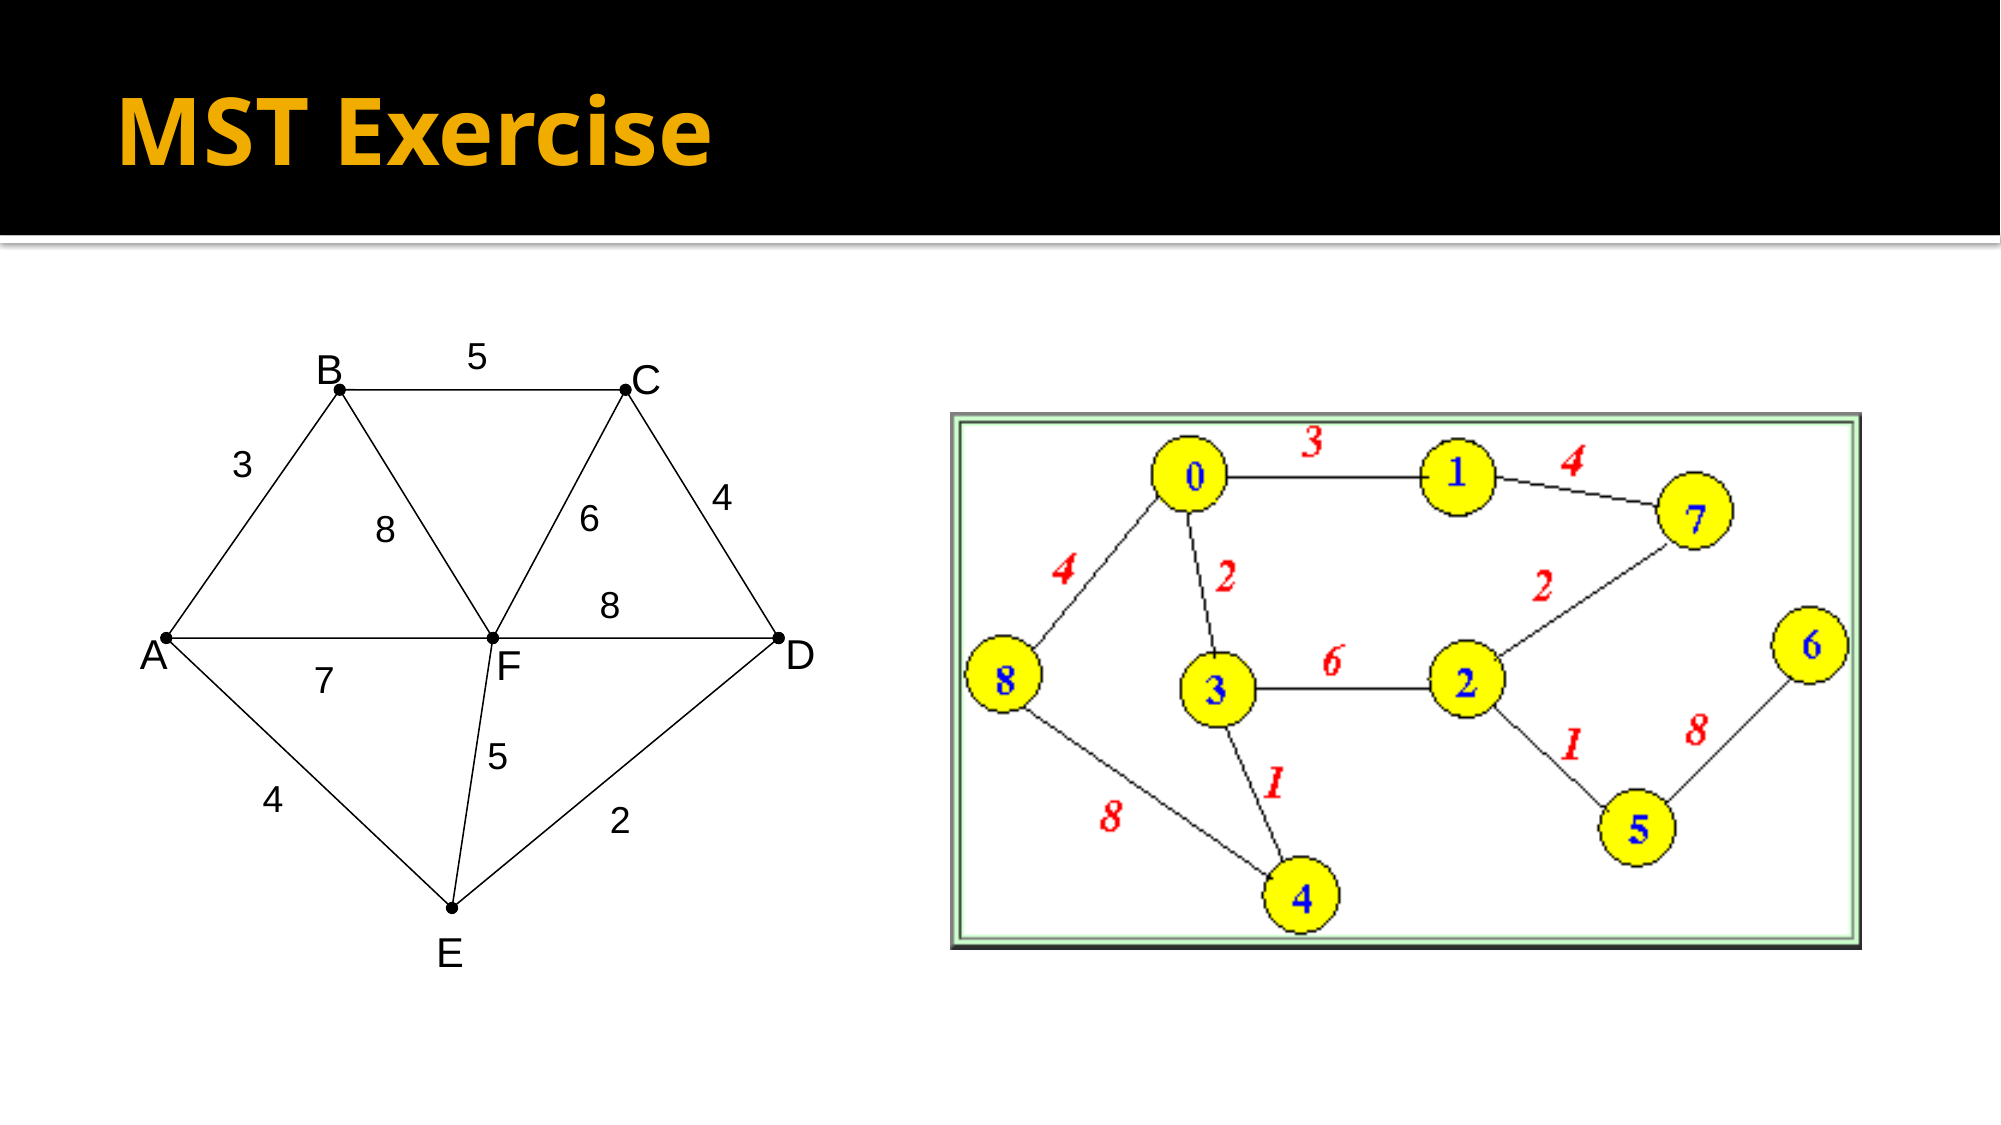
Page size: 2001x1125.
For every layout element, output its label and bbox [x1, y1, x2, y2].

picture [949, 412, 1862, 950]
title [99, 25, 1900, 231]
text_box [124, 324, 813, 975]
